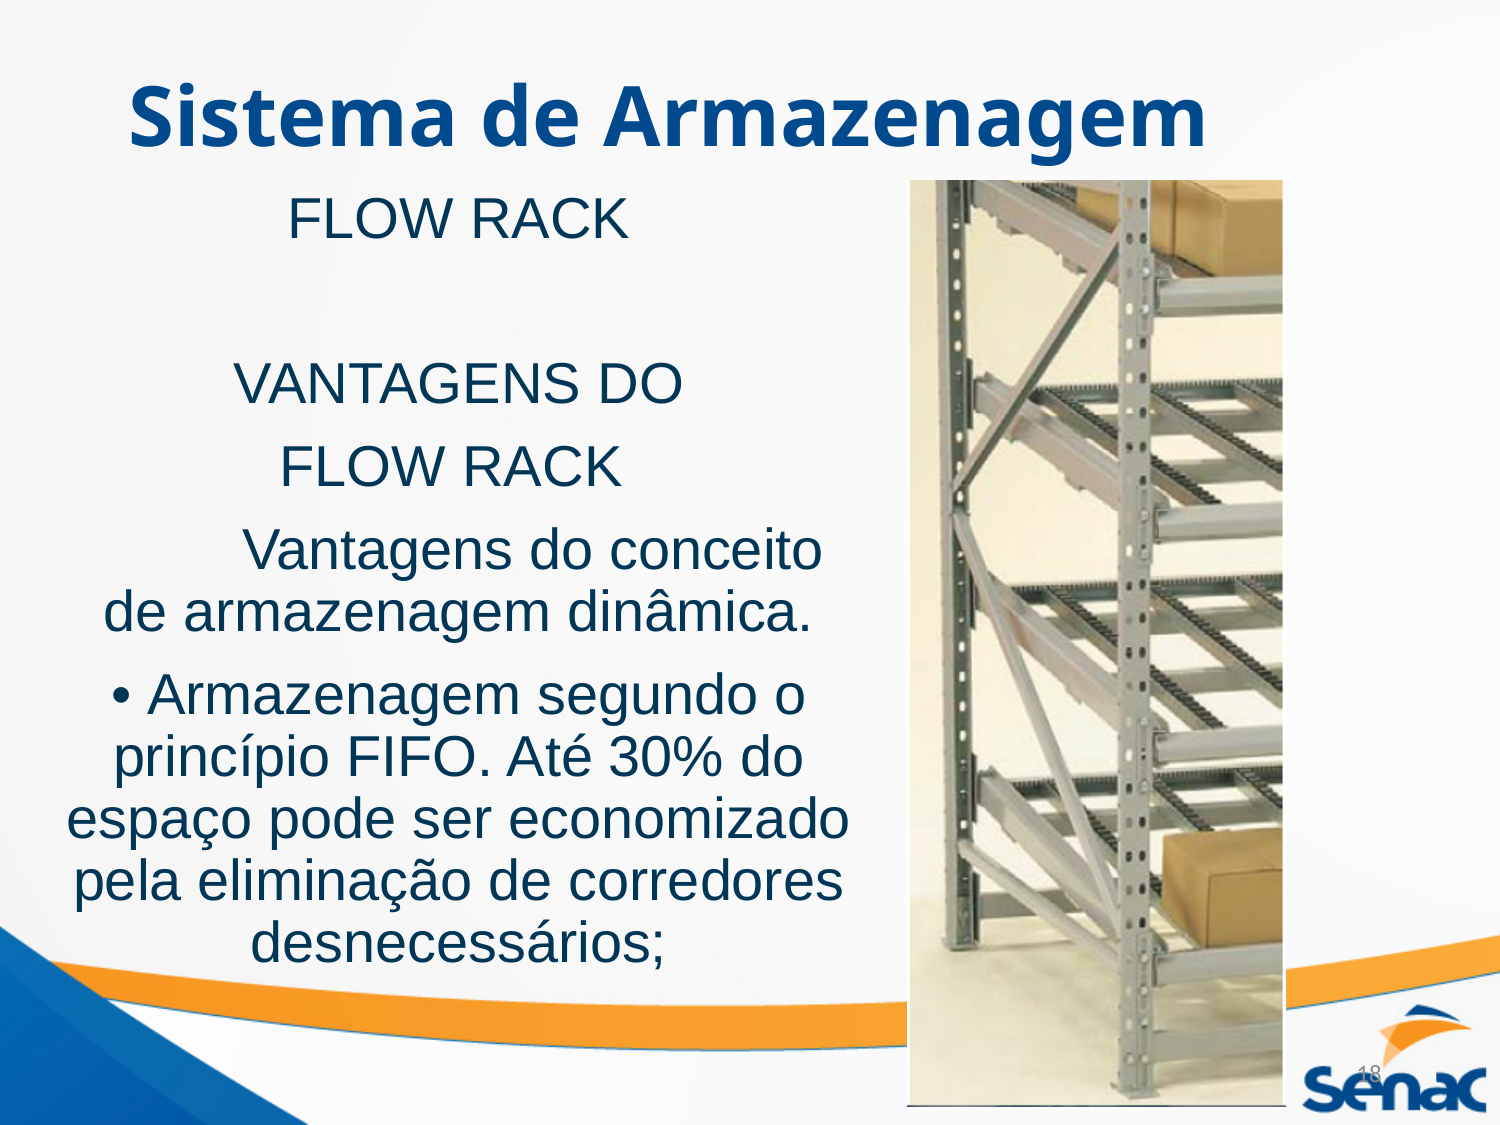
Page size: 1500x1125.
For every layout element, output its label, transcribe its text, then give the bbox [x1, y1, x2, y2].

picture [0, 0, 1500, 1125]
title Sistema de Armazenagem [22, 11, 1317, 229]
slide_number 18 [1286, 1042, 1397, 1103]
text_box FLOW RACK VANTAGENS DO FLOW RACK Vantagens do conceito de armazenagem dinâmica. • Armazenagem segundo o princípio FIFO. Até 30% do espaço pode ser economizado pela eliminação de corredores desnecessários; [65, 180, 853, 996]
